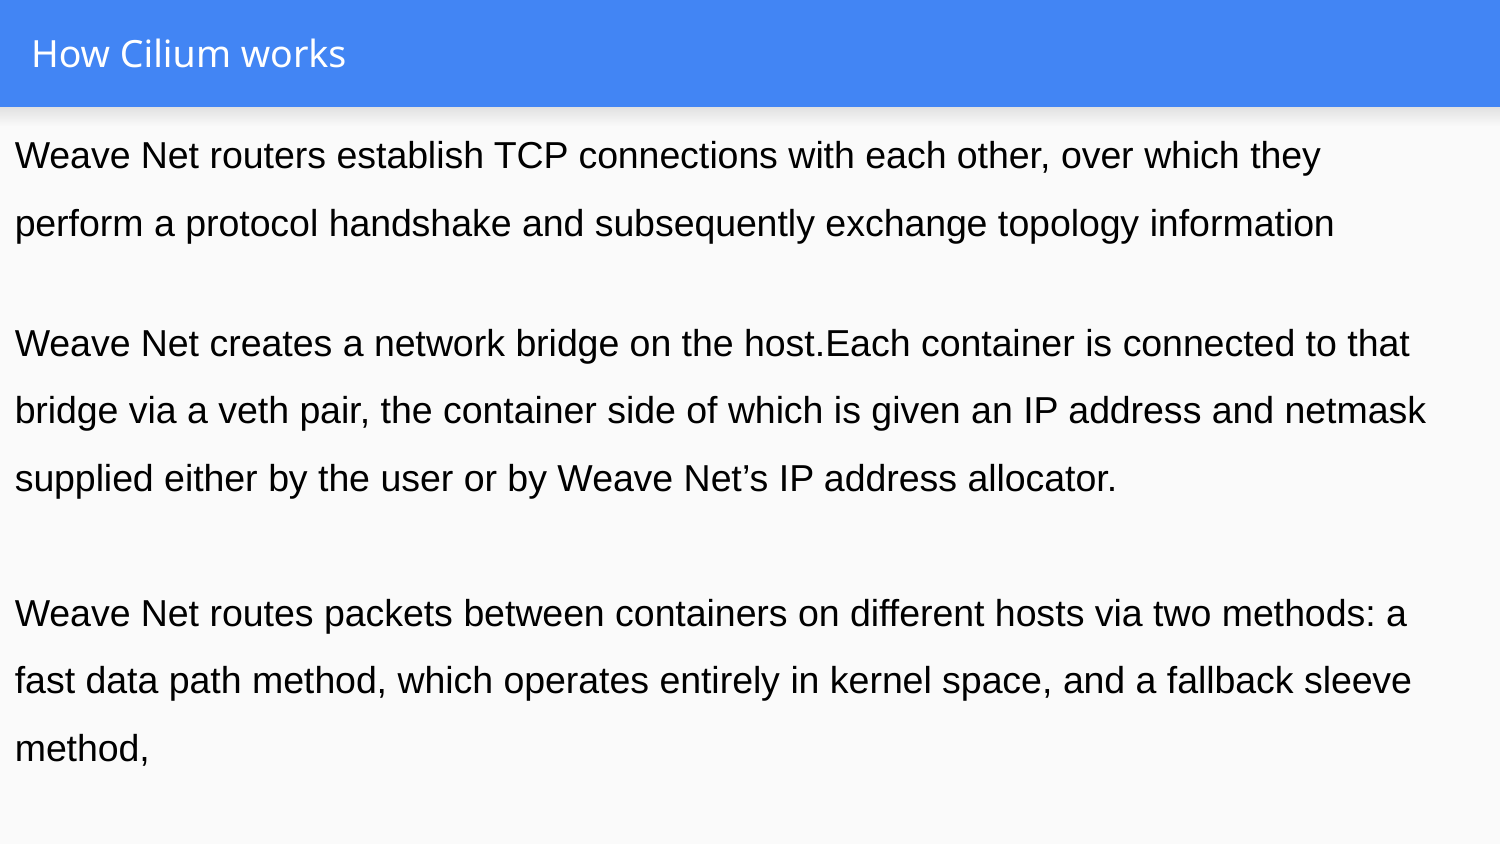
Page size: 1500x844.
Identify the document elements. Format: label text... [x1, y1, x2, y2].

text_box Weave Net routers establish TCP connections with each other, over which they perform a protocol handshake and subsequently exchange topology information Weave Net creates a network bridge on the host.Each container is connected to that bridge via a veth pair, the container side of which is given an IP address and netmask supplied either by the user or by Weave Net’s IP address allocator. Weave Net routes packets between containers on different hosts via two methods: a fast data path method, which operates entirely in kernel space, and a fallback sleeve method, [0, 101, 1464, 777]
title How Cilium works [16, 2, 1464, 101]
